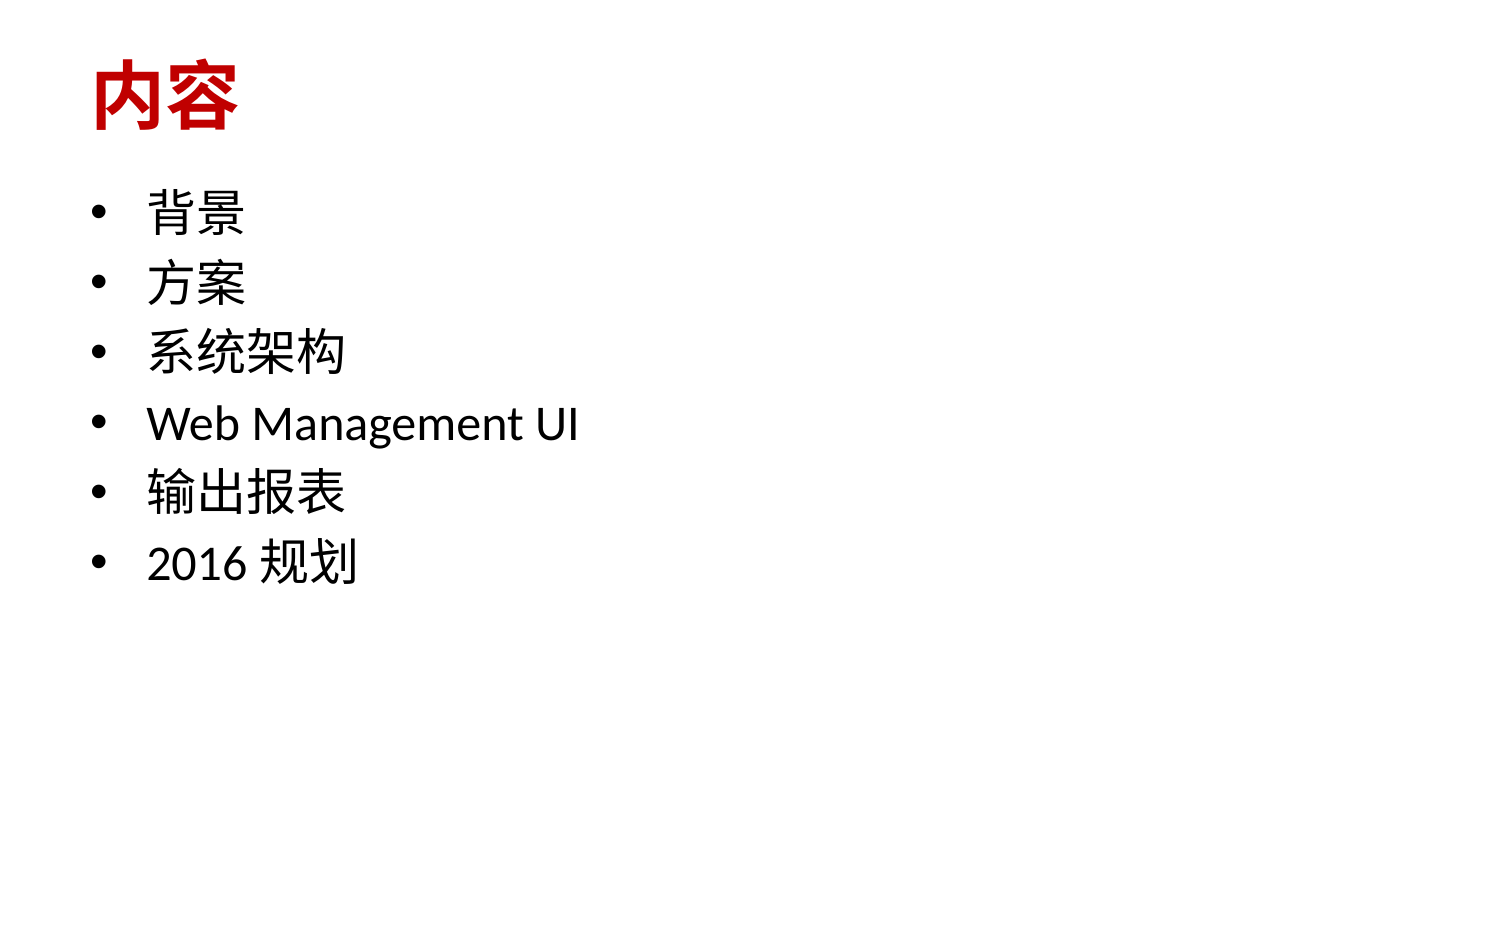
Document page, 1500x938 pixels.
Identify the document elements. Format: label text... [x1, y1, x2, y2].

title 内容 [75, 37, 1425, 150]
list 背景 方案 系统架构 Web Management UI 输出报表 2016规划 [75, 173, 1425, 838]
